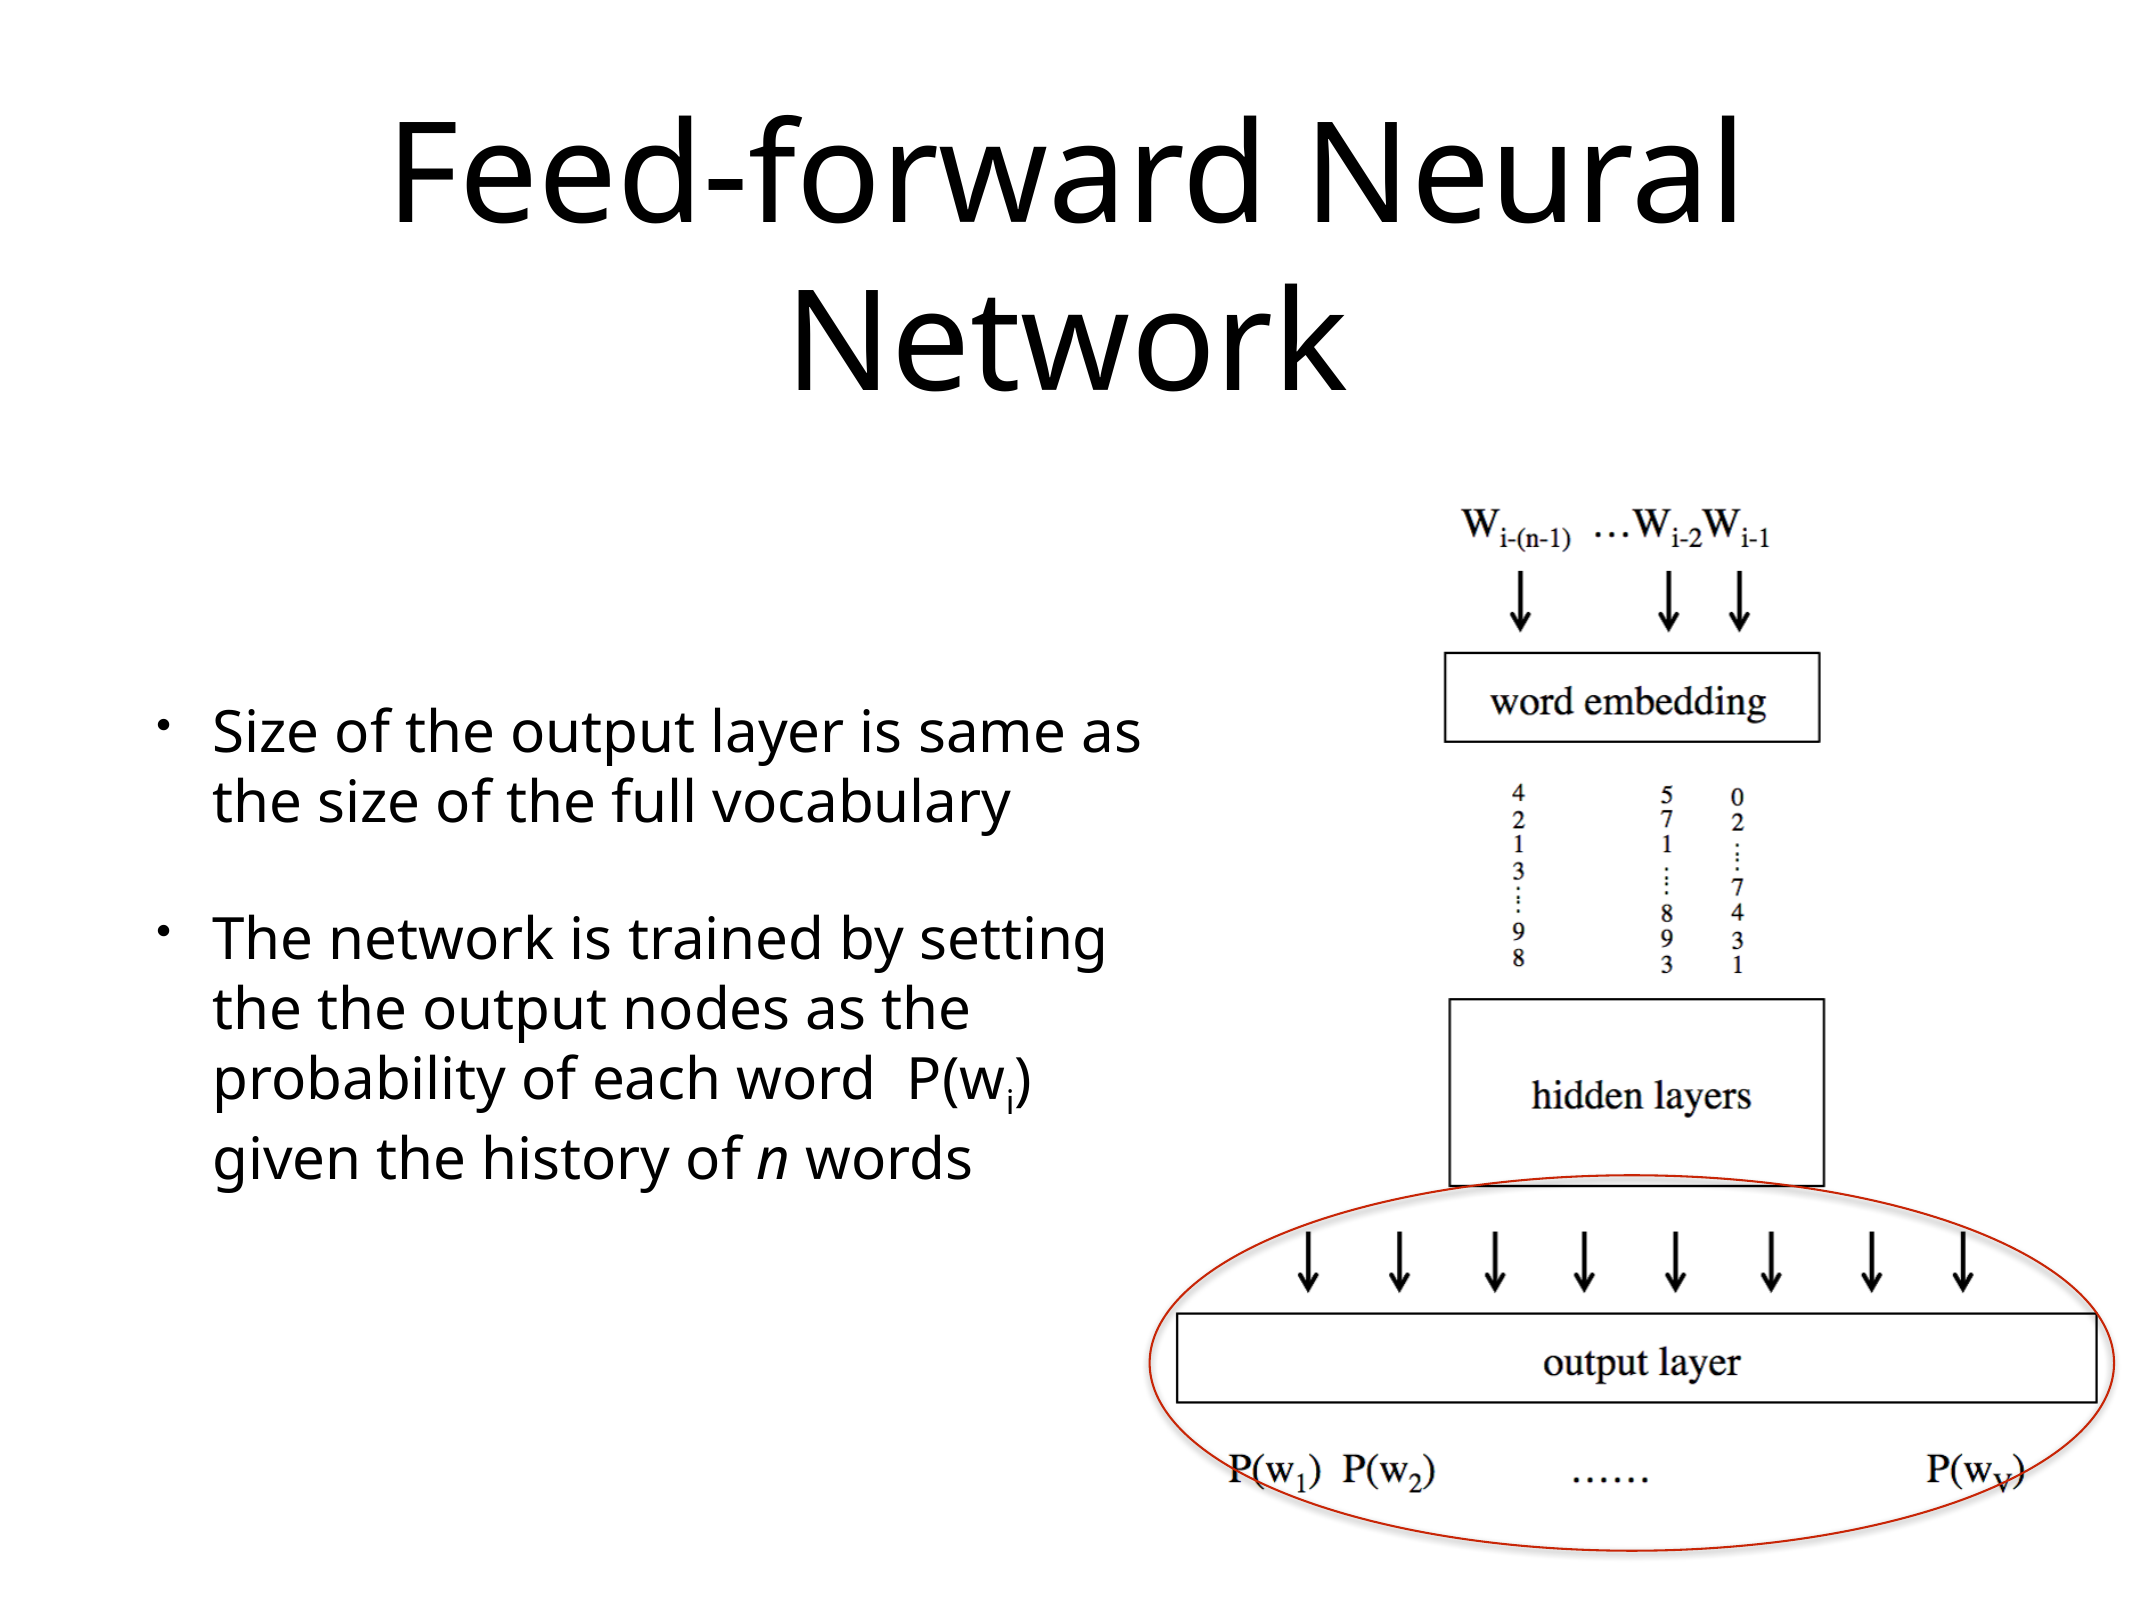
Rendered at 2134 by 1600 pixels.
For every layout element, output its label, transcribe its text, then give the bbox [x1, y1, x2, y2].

title Feed-forward Neural Network [155, 72, 1978, 428]
text_box [1359, 1518, 1904, 1551]
picture [1142, 480, 2132, 1513]
list Size of the output layer is same as the size of the full vocabulary The network is trained by setting the the output nodes as the probability of each word P(wi) given the history of n words [155, 426, 1171, 1459]
